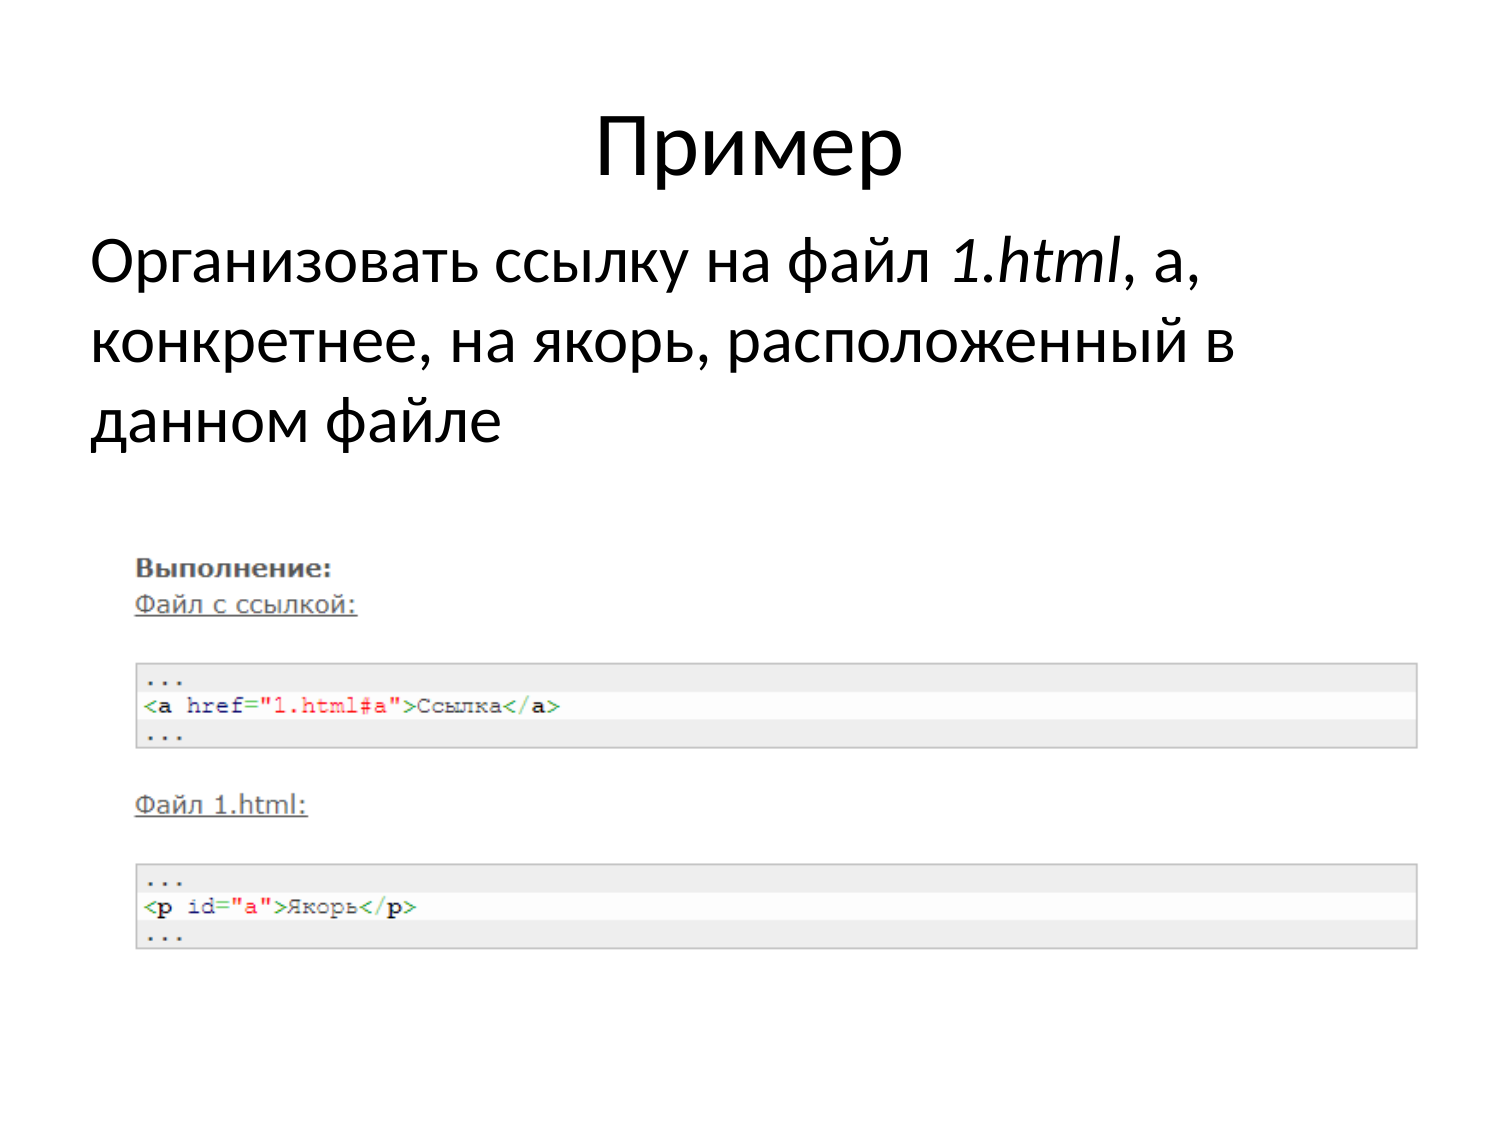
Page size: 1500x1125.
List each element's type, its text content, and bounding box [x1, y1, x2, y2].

list Организовать ссылку на файл 1.html, а, конкретнее, на якорь, расположенный в данном файле [75, 208, 1425, 485]
picture [111, 550, 1442, 965]
title Пример [75, 45, 1425, 208]
